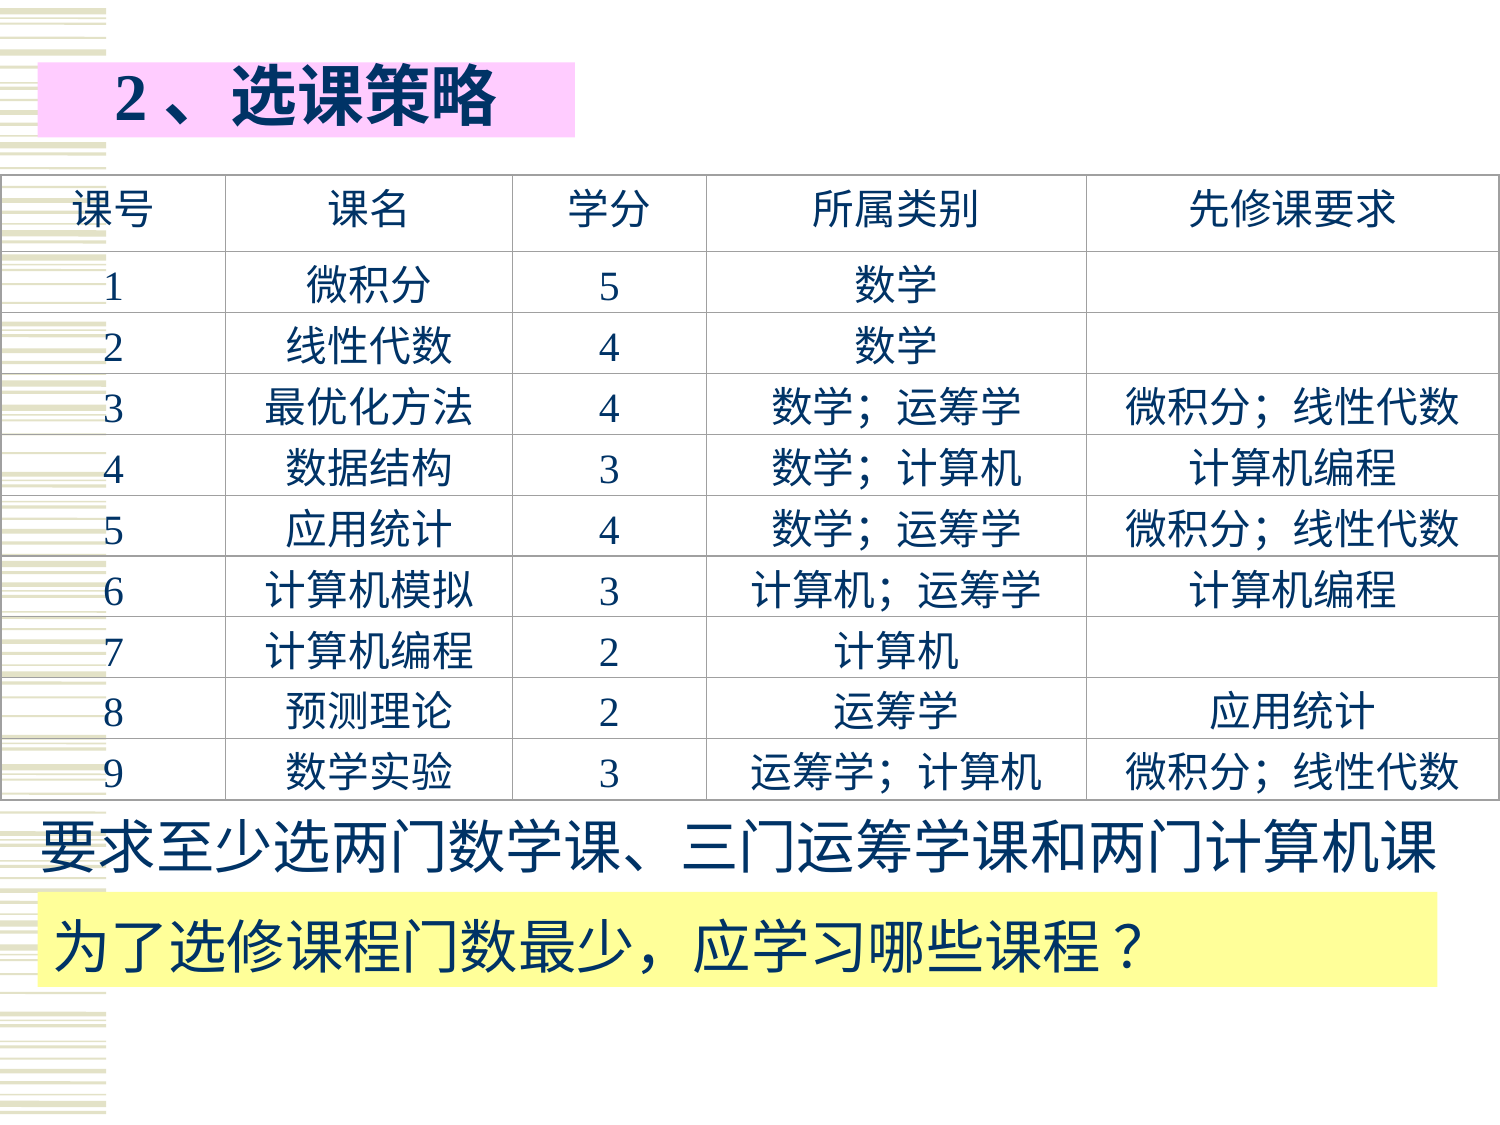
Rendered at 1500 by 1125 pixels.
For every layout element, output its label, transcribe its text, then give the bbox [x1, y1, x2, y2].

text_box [0, 174, 1500, 801]
text_box 为了选修课程门数最少，应学习哪些课程 ？ [37, 891, 1438, 987]
text_box 要求至少选两门数学课、三门运筹学课和两门计算机课 [24, 809, 1488, 888]
title 2、选课策略 [37, 62, 576, 138]
